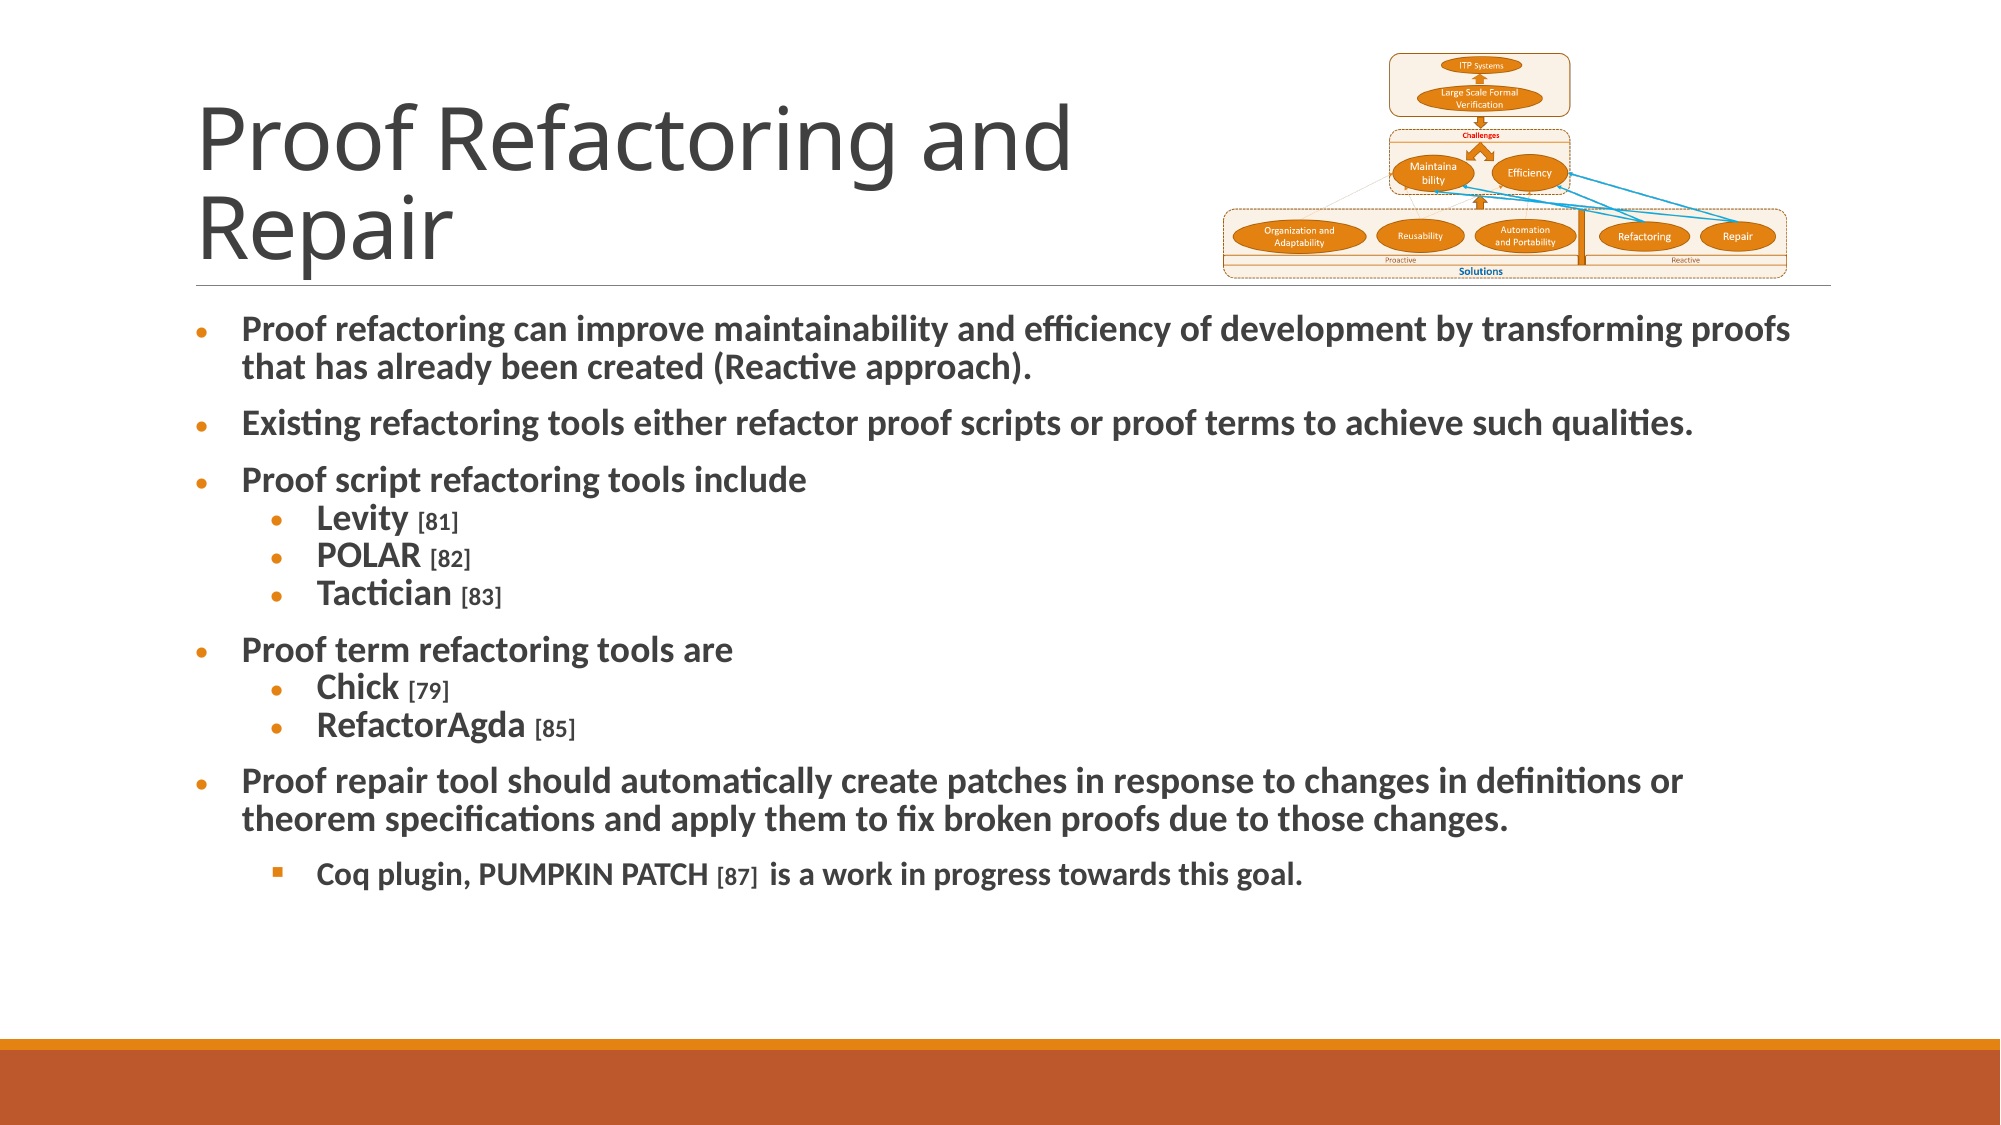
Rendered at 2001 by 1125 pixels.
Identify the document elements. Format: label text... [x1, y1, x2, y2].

picture [1222, 53, 1788, 286]
title Proof Refactoring and Repair [180, 47, 1830, 285]
table_header Proof refactoring can improve maintainability and efficiency of development by transforming proofs that has already been created (Reactive approach). Existing refactoring tools either refactor proof scripts or proof terms to achieve such qualities. Proof script refactoring tools include Levity [81] POLAR [82] Tactician [83] Proof term refactoring tools are Chick [79] RefactorAgda [85] Proof repair tool should automatically create patches in response to changes in definitions or theorem specifications and apply them to fix broken proofs due to those changes. Coq plugin, PUMPKIN PATCH [87] is a work in progress towards this goal. [181, 307, 1829, 1018]
